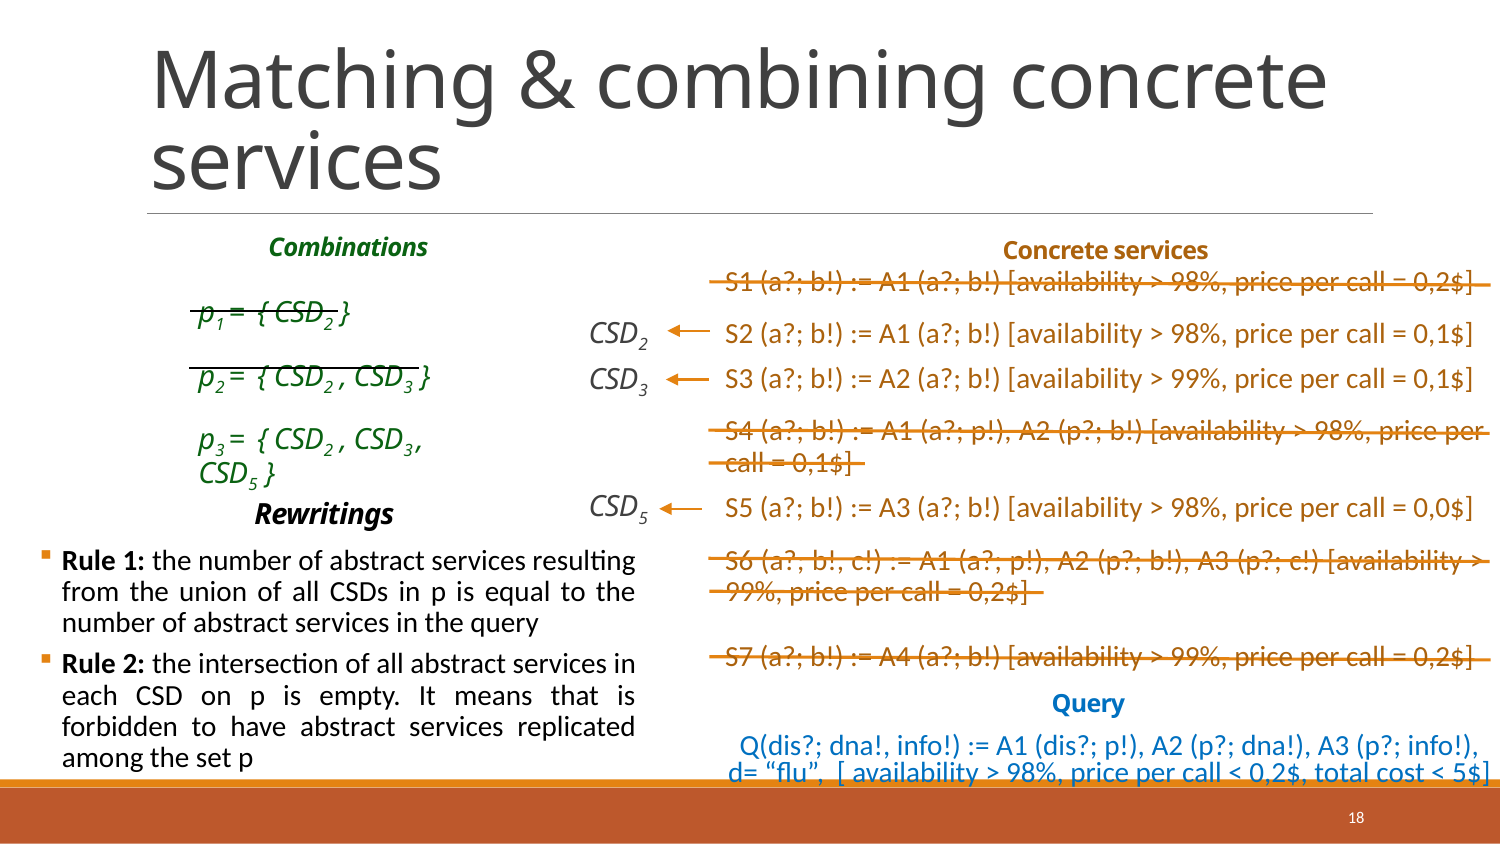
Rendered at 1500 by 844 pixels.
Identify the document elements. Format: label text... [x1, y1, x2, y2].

text_box CSD2 [573, 296, 681, 342]
text_box S2 (a?; b!) := A1 (a?; b!) [availability > 98%, price per call = 0,1$] [710, 310, 1500, 351]
text_box CSD3 [573, 342, 681, 404]
text_box Combinations [253, 207, 450, 269]
text_box S1 (a?; b!) := A1 (a?; b!) [availability > 98%, price per call = 0,2$] [710, 258, 1500, 306]
text_box S7 (a?; b!) := A4 (a?; b!) [availability > 99%, price per call = 0,2$] [710, 634, 1500, 686]
text_box Rule 1: the number of abstract services resulting from the union of all CSDs in p is equal to the number of abstract services in the query Rule 2: the intersection of all abstract services in each CSD on p is empty. It means that is forbidden to have abstract services replicated among the set p [0, 537, 651, 774]
text_box S4 (a?; b!) := A1 (a?; p!), A2 (p?; b!) [availability > 98%, price per call = 0,1$] [710, 408, 1500, 480]
text_box Query [1036, 686, 1148, 726]
text_box S3 (a?; b!) := A2 (a?; b!) [availability > 99%, price per call = 0,1$] [710, 356, 1500, 403]
text_box p1 = { CSD2 } p2 = { CSD2 , CSD3 } p3 = { CSD2 , CSD3 , CSD5 } [183, 288, 492, 442]
text_box S6 (a?; b!, c!) := A1 (a?; p!), A2 (p?; b!), A3 (p?; c!) [availability > 99%, price per call = 0,2$] [710, 537, 1500, 629]
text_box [708, 656, 1492, 661]
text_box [707, 557, 1491, 562]
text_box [708, 281, 1492, 286]
slide_number 18 [1218, 802, 1380, 840]
title Matching & combining concrete services [135, 35, 1373, 214]
text_box CSD5 [573, 469, 681, 532]
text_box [707, 429, 1491, 434]
text_box Concrete services [987, 210, 1241, 272]
text_box Q(dis?; dna!, info!) := A1 (dis?; p!), A2 (p?; dna!), A3 (p?; info!), d= “flu”, [ availability > 98%, price per call < 0,2$, total cost < 5$] [671, 689, 1500, 802]
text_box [708, 590, 1045, 594]
text_box S5 (a?; b!) := A3 (a?; b!) [availability > 98%, price per call = 0,0$] [710, 485, 1500, 533]
text_box Rewritings [239, 476, 436, 537]
